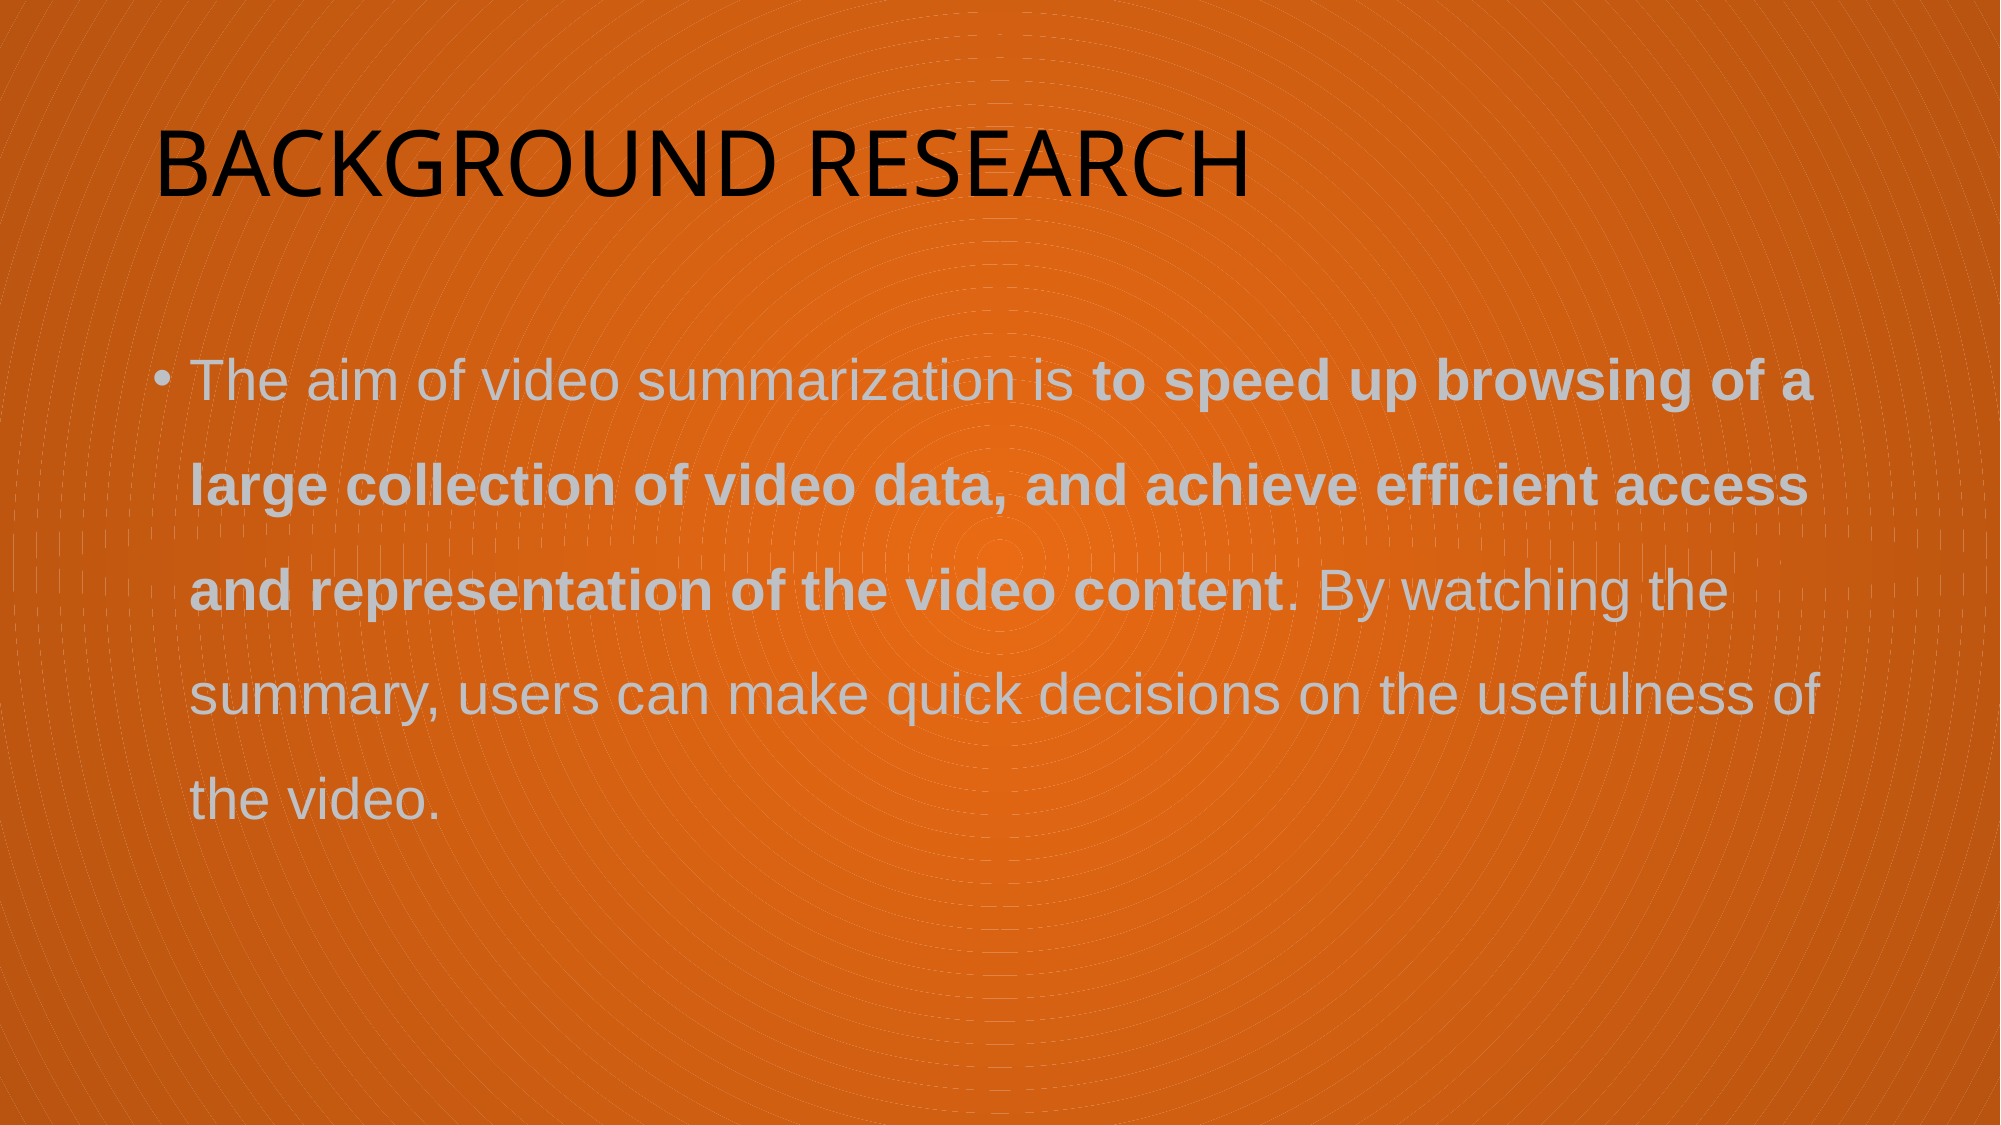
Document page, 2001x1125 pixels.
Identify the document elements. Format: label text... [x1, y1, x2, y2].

list The aim of video summarization is to speed up browsing of a large collection of video data, and achieve efficient access and representation of the video content. By watching the summary, users can make quick decisions on the usefulness of the video. [137, 299, 1863, 1014]
title BACKGROUND RESEARCH [137, 58, 1863, 276]
